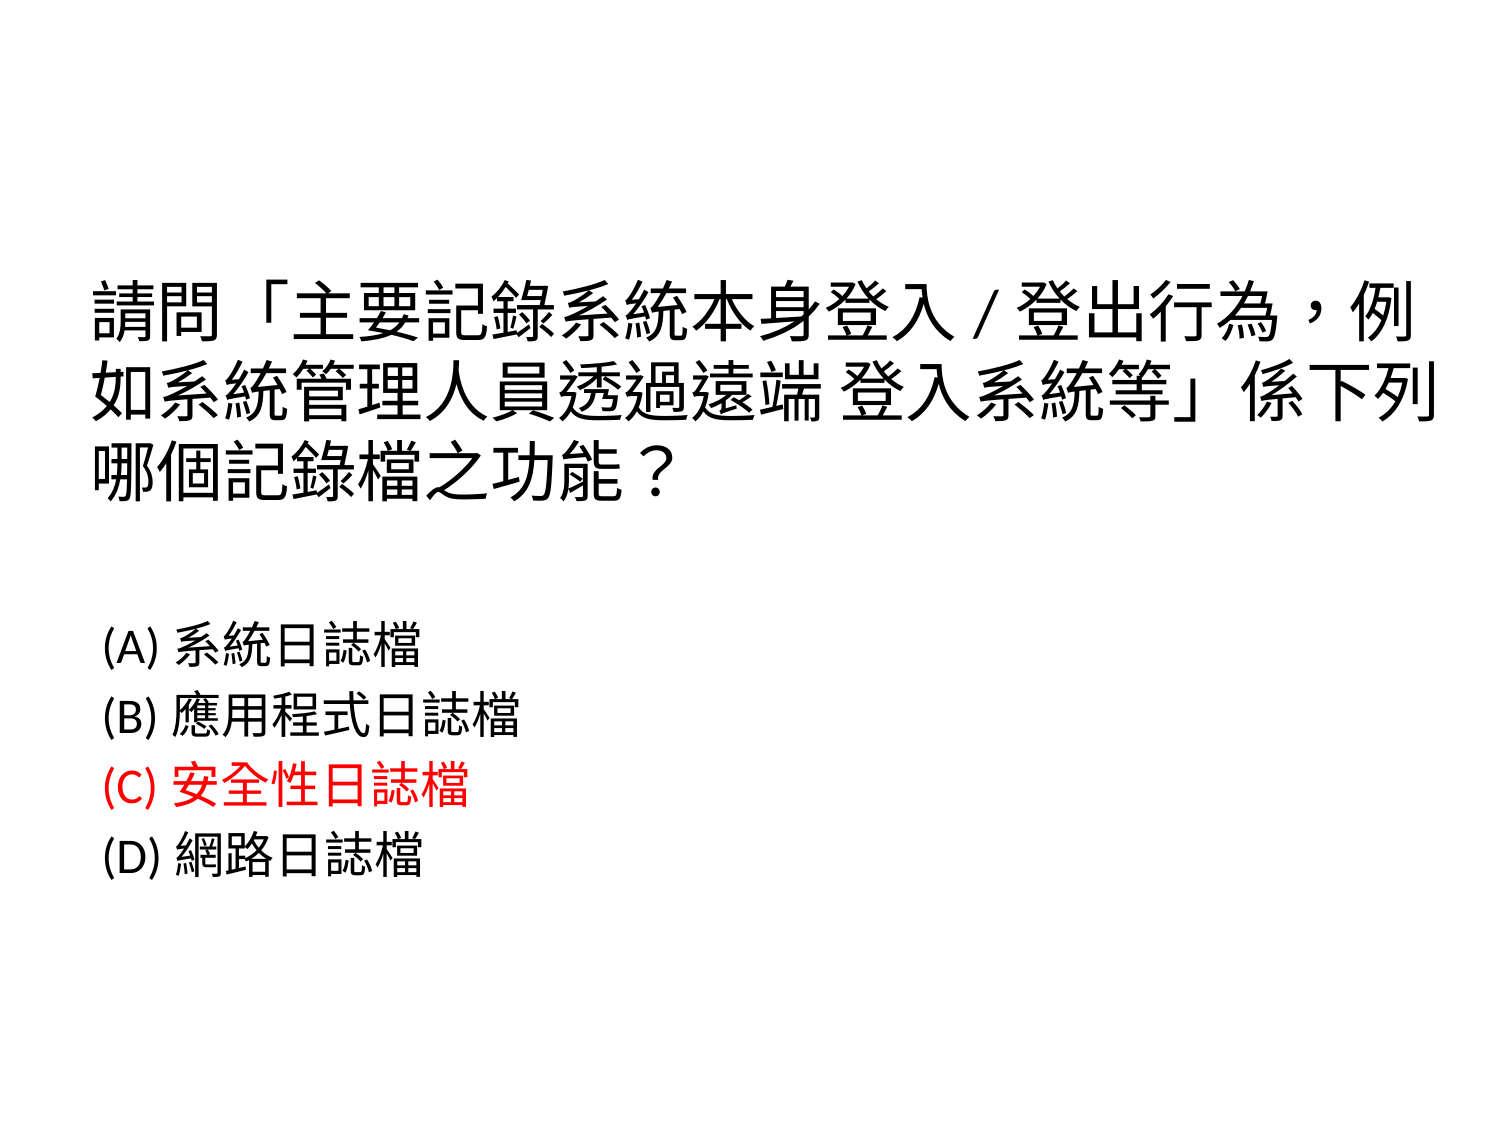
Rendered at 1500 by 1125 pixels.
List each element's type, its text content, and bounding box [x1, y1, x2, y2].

list 請問「主要記錄系統本身登入/登出行為，例如系統管理人員透過遠端 登入系統等」係下列哪個記錄檔之功能？ (A)系統日誌檔 (B)應用程式日誌檔 (C)安全性日誌檔 (D)網路日誌檔 [75, 262, 1471, 1047]
